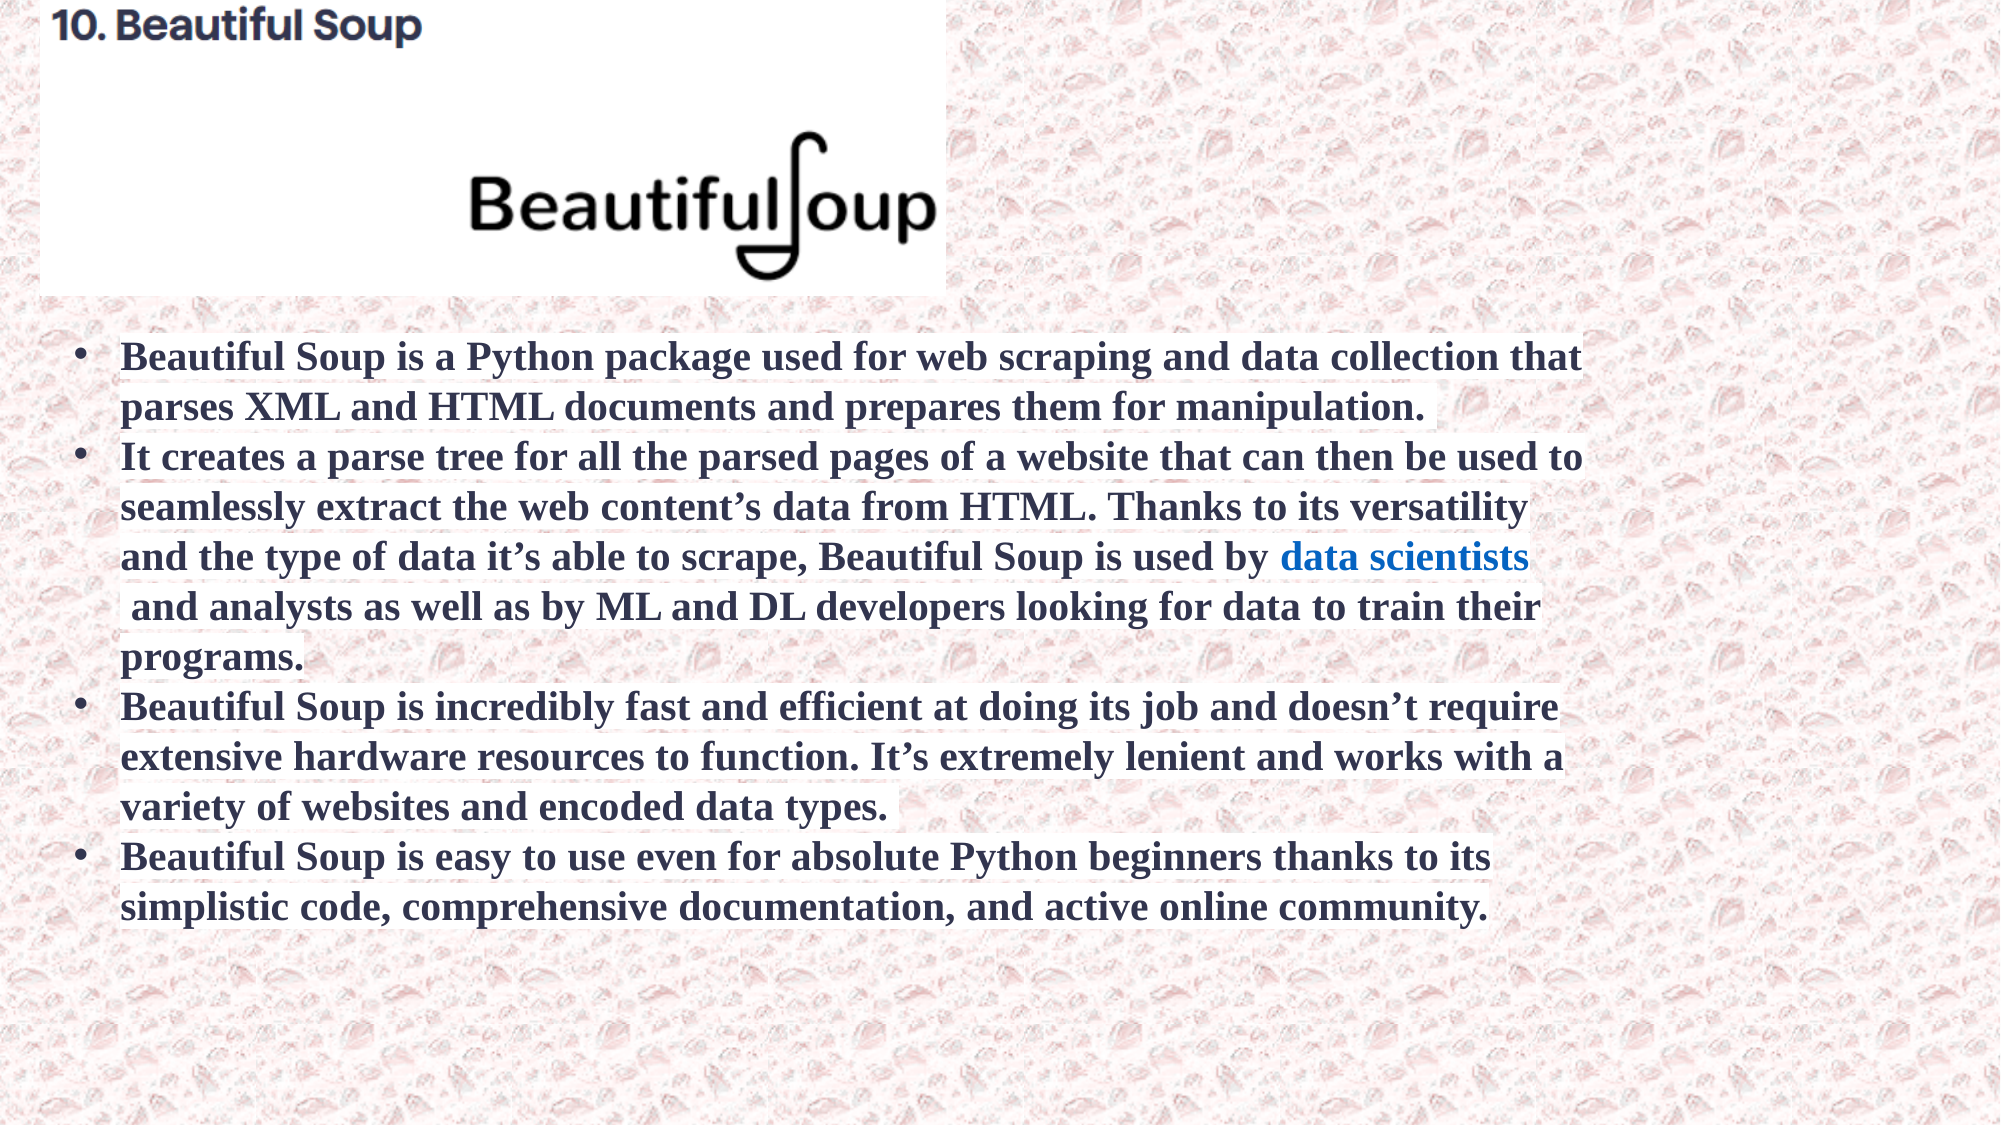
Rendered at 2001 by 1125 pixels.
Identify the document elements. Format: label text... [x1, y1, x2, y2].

picture [0, 0, 2001, 1125]
text_box Beautiful Soup is a Python package used for web scraping and data collection that parses XML and HTML documents and prepares them for manipulation. It creates a parse tree for all the parsed pages of a website that can then be used to seamlessly extract the web content’s data from HTML. Thanks to its versatility and the type of data it’s able to scrape, Beautiful Soup is used by data scientists and analysts as well as by ML and DL developers looking for data to train their programs. Beautiful Soup is incredibly fast and efficient at doing its job and doesn’t require extensive hardware resources to function. It’s extremely lenient and works with a variety of websites and encoded data types. Beautiful Soup is easy to use even for absolute Python beginners thanks to its simplistic code, comprehensive documentation, and active online community. [58, 321, 1600, 937]
